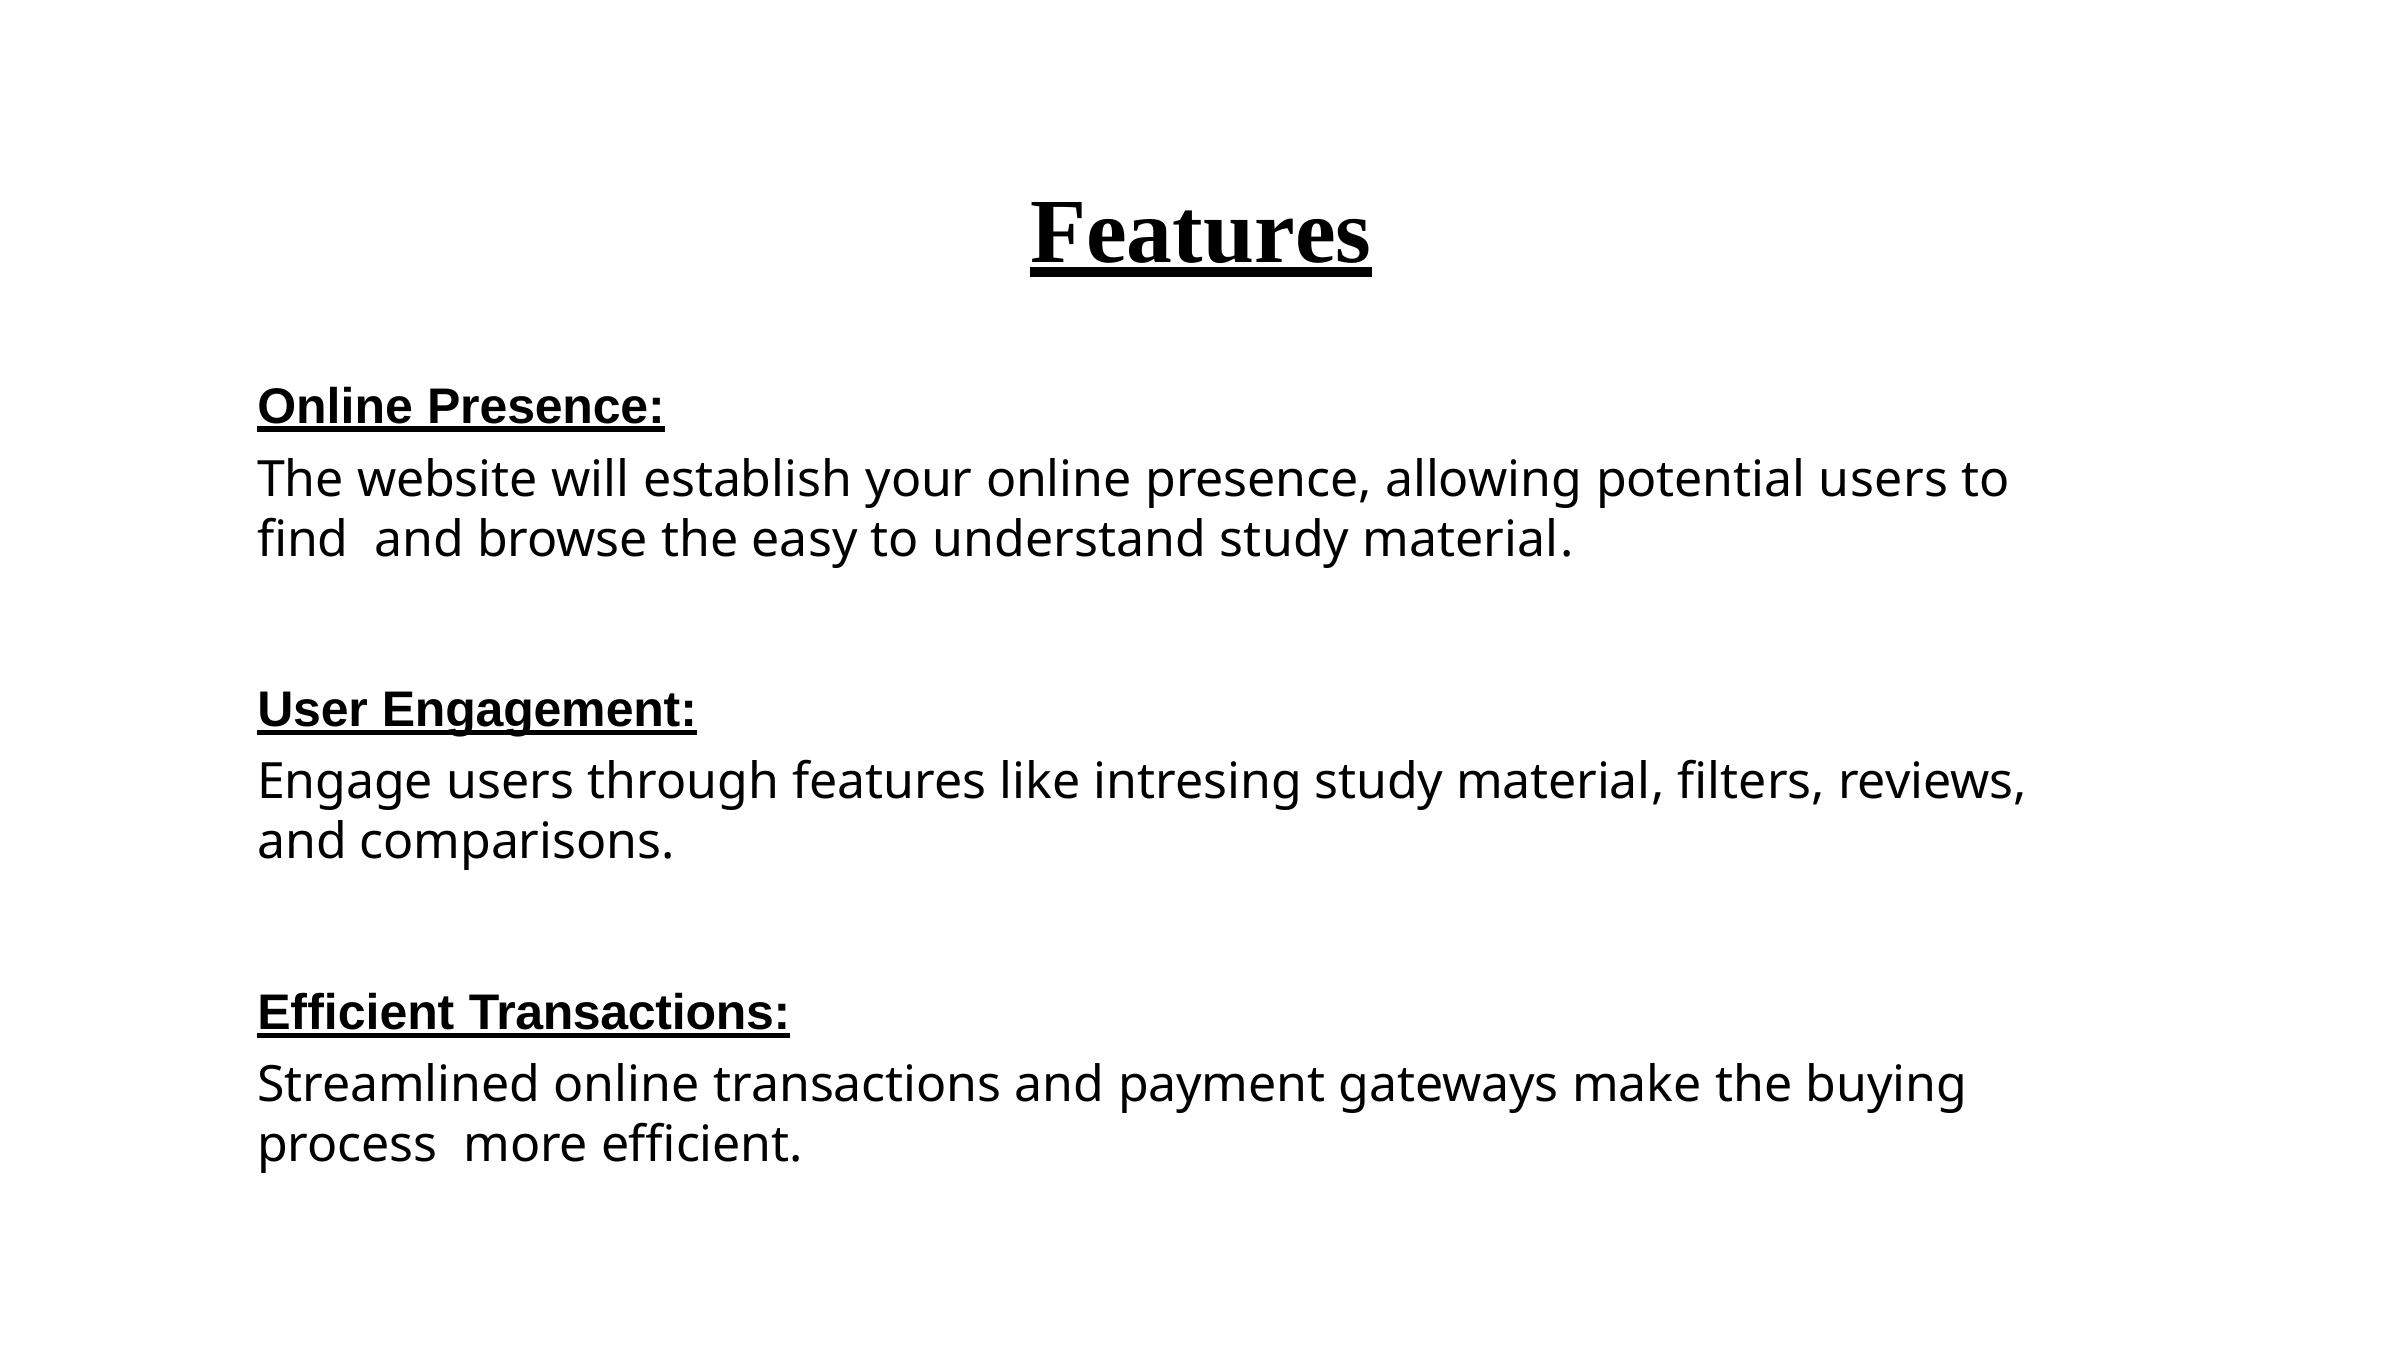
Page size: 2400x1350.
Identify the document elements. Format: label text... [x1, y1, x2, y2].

text_box Online Presence: The website will establish your online presence, allowing potential users to find and browse the easy to understand study material. User Engagement: Engage users through features like intresing study material, filters, reviews, and comparisons. Efficient Transactions: Streamlined online transactions and payment gateways make the buying process more efficient. [255, 359, 2109, 1172]
title Features [1028, 168, 1372, 359]
